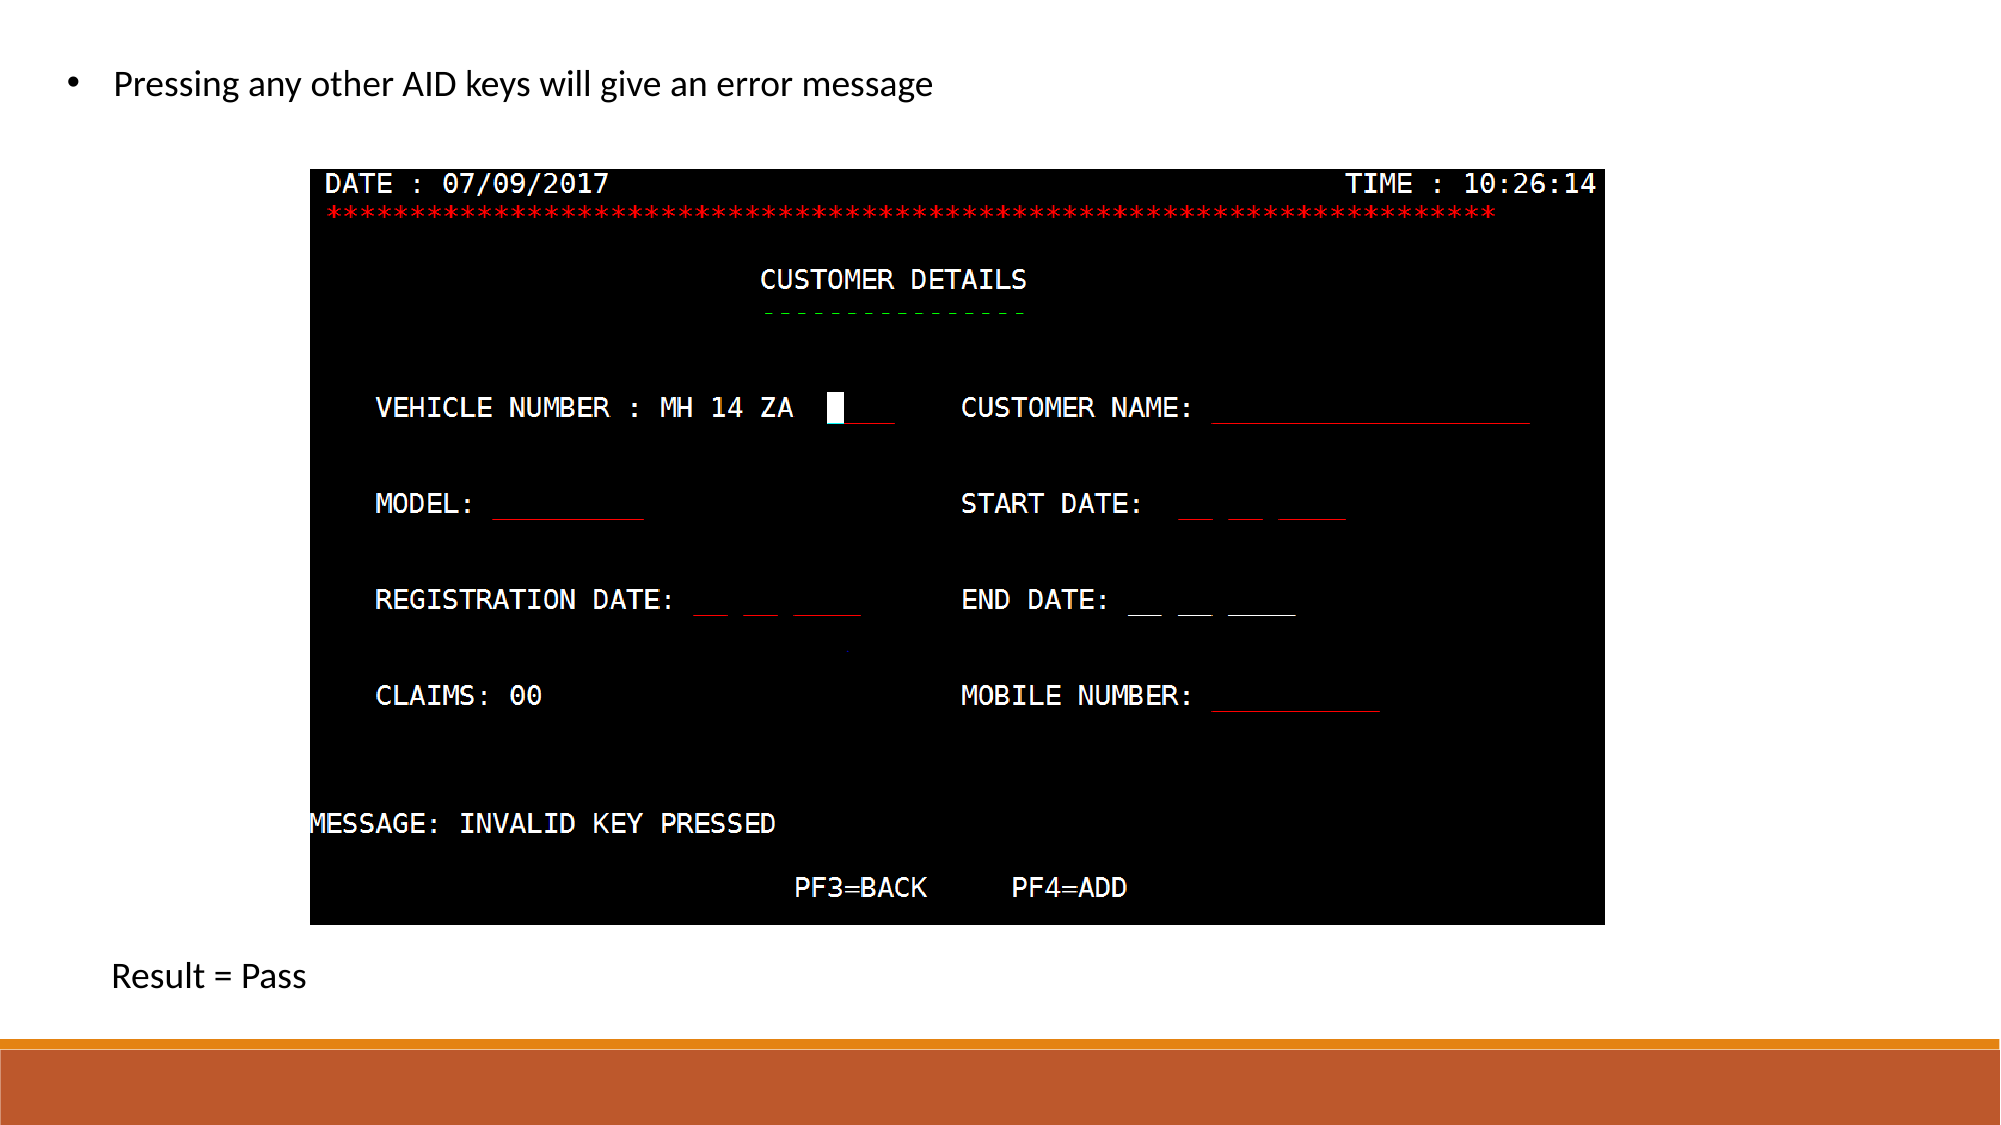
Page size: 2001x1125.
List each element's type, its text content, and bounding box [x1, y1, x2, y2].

text_box Result = Pass [96, 943, 323, 1004]
picture [309, 169, 1605, 925]
text_box Pressing any other AID keys will give an error message [0, 48, 950, 112]
